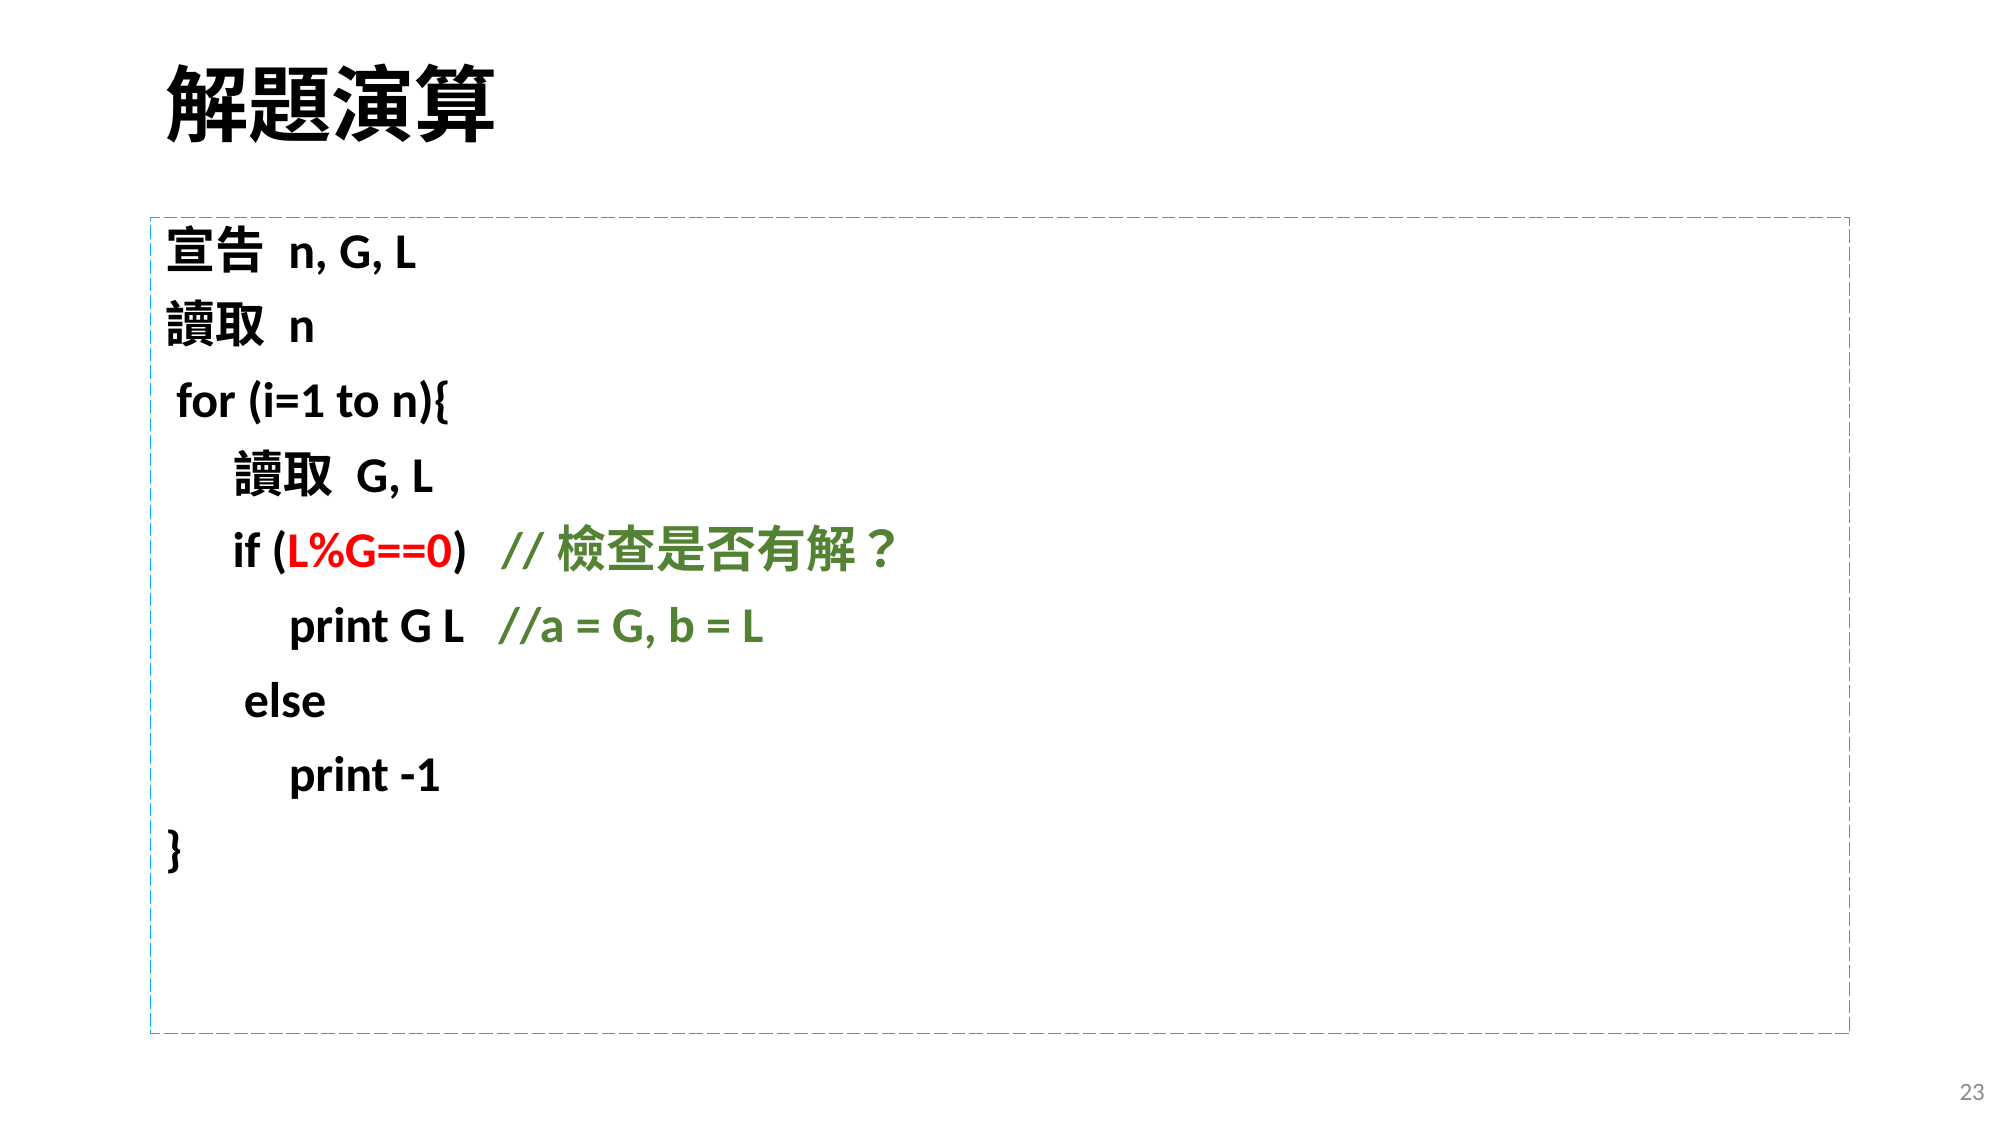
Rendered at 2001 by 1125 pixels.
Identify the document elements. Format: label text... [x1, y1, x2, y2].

title 解題演算 [150, 0, 1846, 217]
slide_number 23 [1550, 1060, 2000, 1121]
list 宣告 n, G, L 讀取 n for (i=1 to n){ 讀取 G, L if (L%G==0) //檢查是否有解？ print G L //a = G, b = L else print -1 } [150, 217, 1850, 1034]
